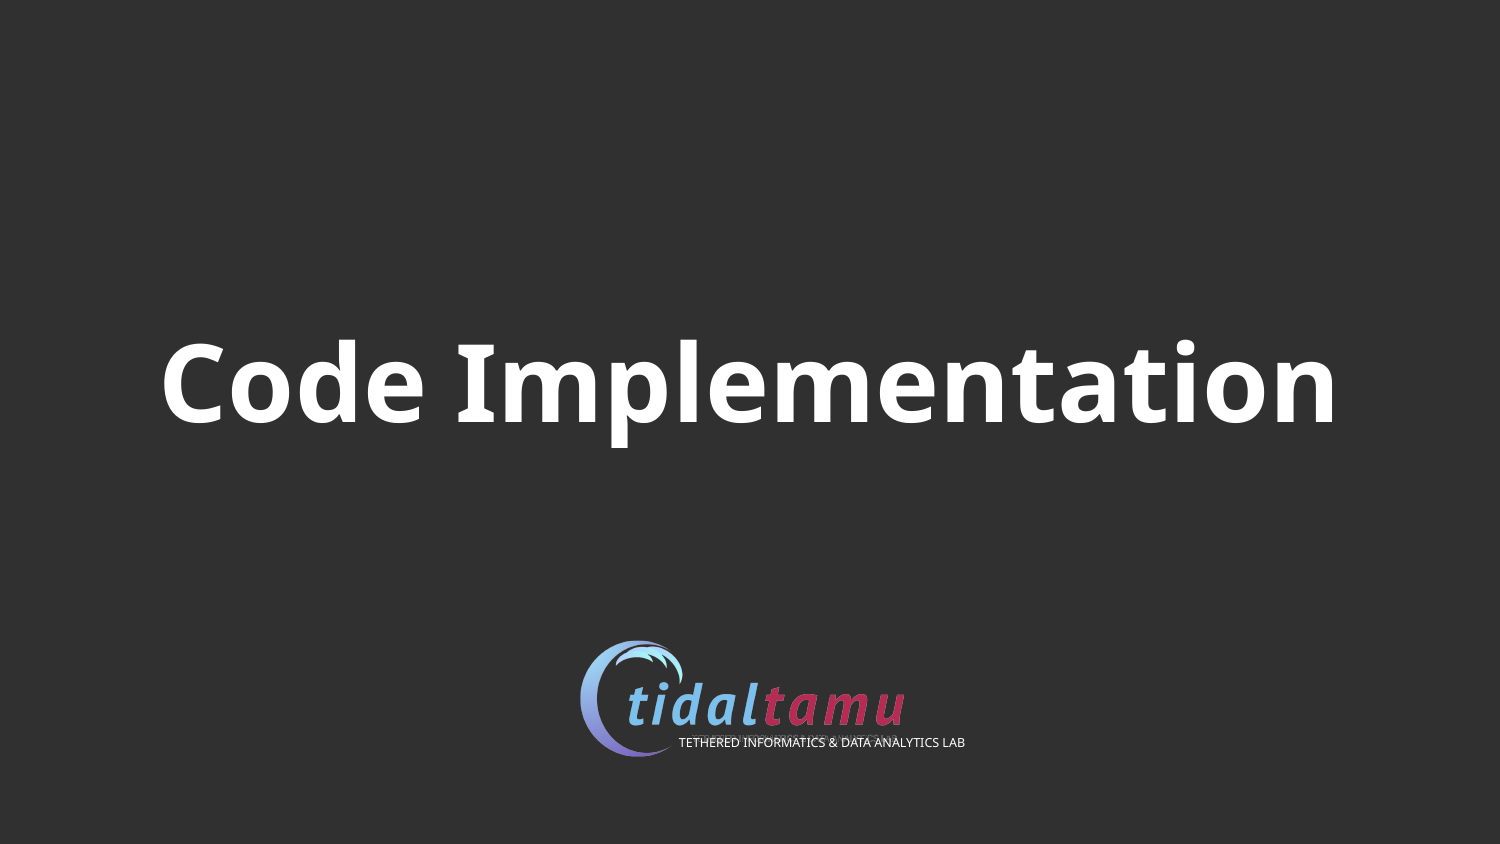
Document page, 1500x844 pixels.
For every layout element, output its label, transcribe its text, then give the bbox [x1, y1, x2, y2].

title Code Implementation [51, 122, 1449, 459]
picture [556, 618, 938, 776]
